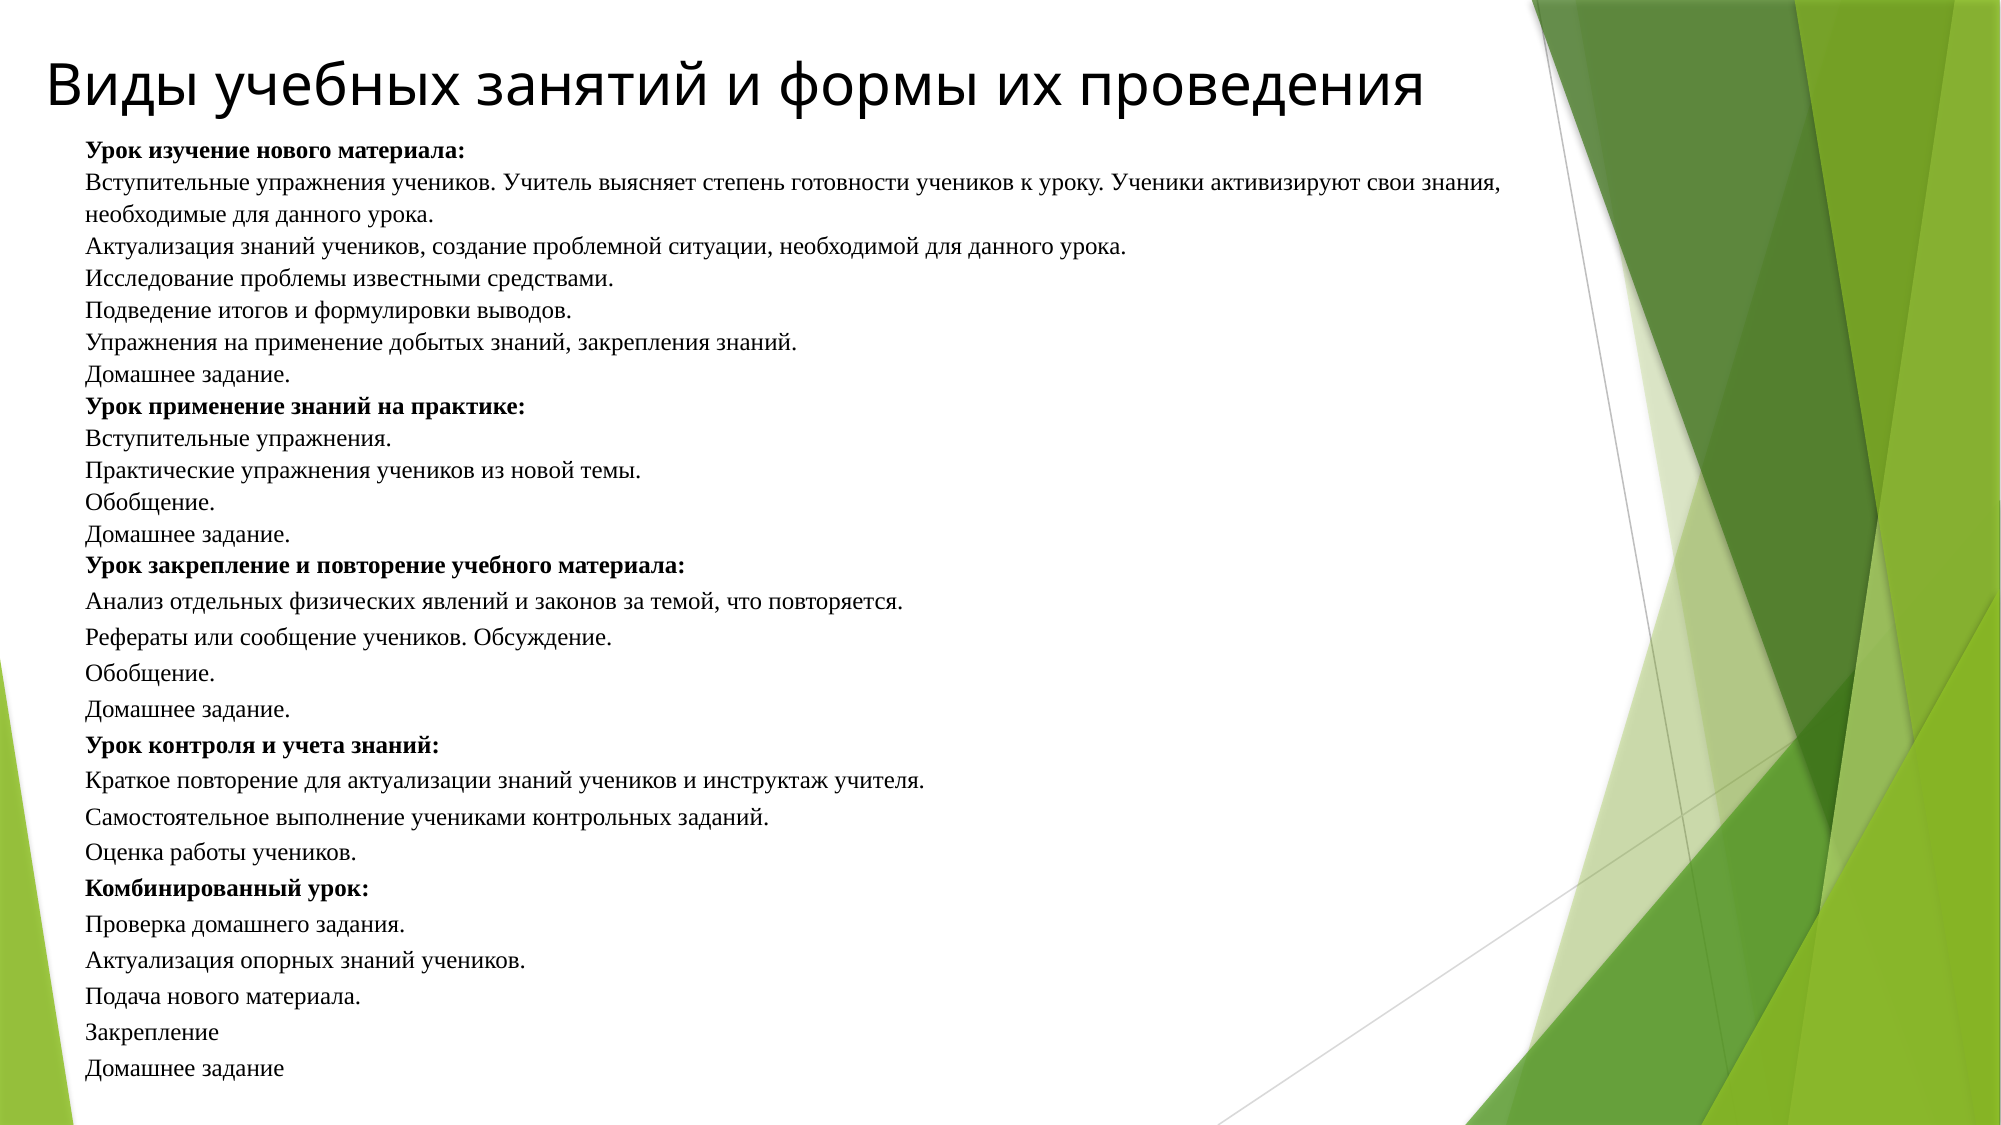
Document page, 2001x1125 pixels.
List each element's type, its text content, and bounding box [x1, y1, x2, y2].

text_box Виды учебных занятий и формы их проведения [31, 40, 1441, 125]
list Урок закрепление и повторение учебного материала: Анализ отдельных физических явлений и законов за темой, что повторяется. Рефераты или сообщение учеников. Обсуждение. Обобщение. Домашнее задание. Урок контроля и учета знаний: Краткое повторение для актуализации знаний учеников и инструктаж учителя. Самостоятельное выполнение учениками контрольных заданий. Оценка работы учеников. Комбинированный урок: Проверка домашнего задания. Актуализация опорных знаний учеников. Подача нового материала. Закрепление Домашнее задание [70, 535, 1481, 1125]
title Урок изучение нового материала: Вступительные упражнения учеников. Учитель выясняет степень готовности учеников к уроку. Ученики активизируют свои знания, необходимые для данного урока. Актуализация знаний учеников, создание проблемной ситуации, необходимой для данного урока. Исследование проблемы известными средствами. Подведение итогов и формулировки выводов. Упражнения на применение добытых знаний, закрепления знаний. Домашнее задание. Урок применение знаний на практике: Вступительные упражнения. Практические упражнения учеников из новой темы. Обобщение. Домашнее задание. [70, 123, 1592, 429]
